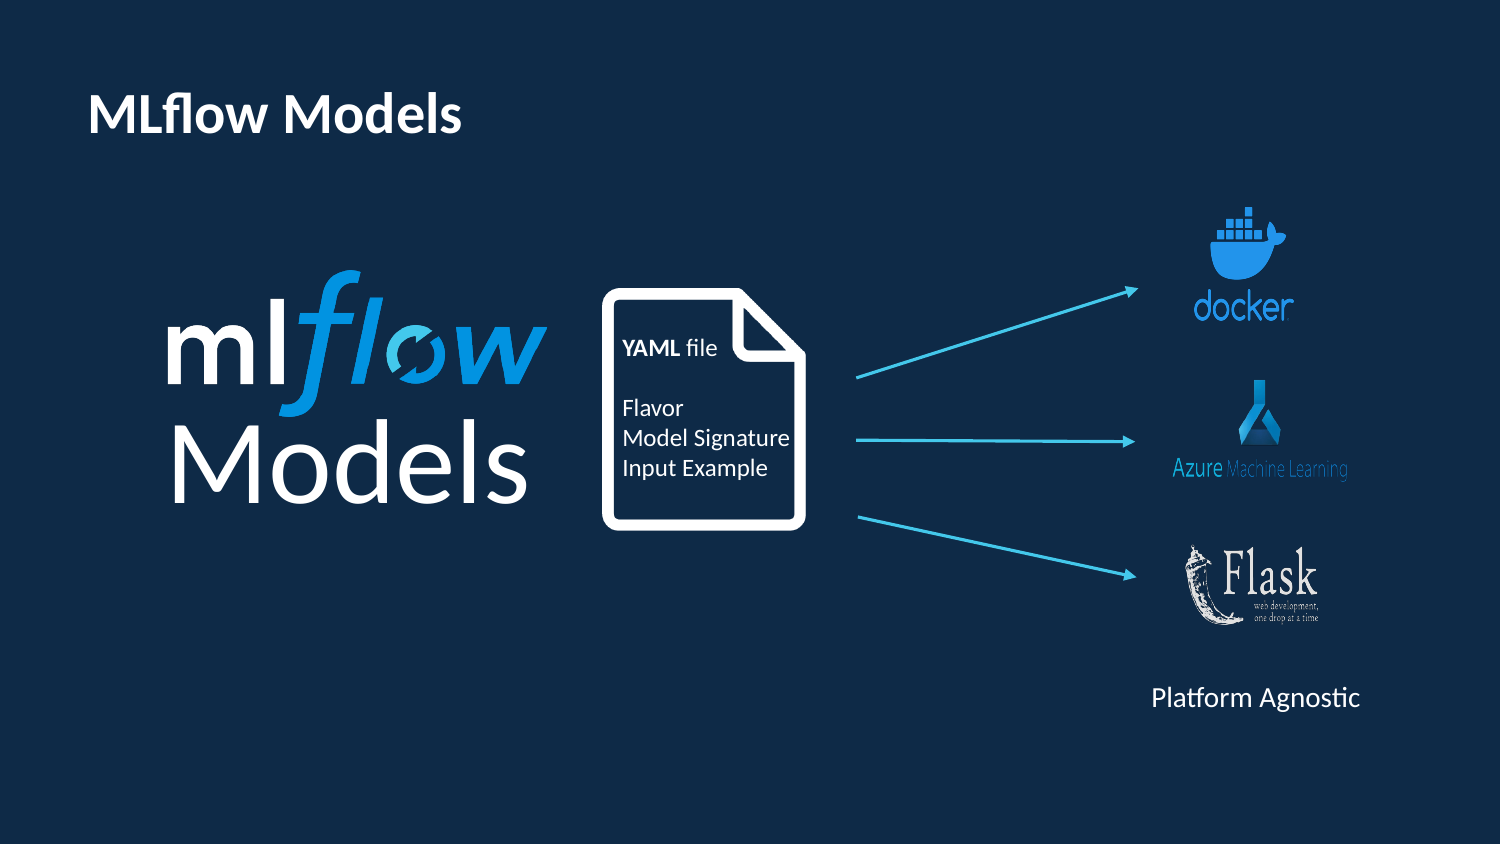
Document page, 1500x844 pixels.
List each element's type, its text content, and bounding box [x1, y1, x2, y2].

text_box MLflow Models [72, 59, 1004, 160]
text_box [857, 516, 1137, 578]
text_box Platform Agnostic [1136, 663, 1436, 729]
picture [1185, 543, 1318, 626]
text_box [855, 287, 1139, 379]
picture [1194, 207, 1295, 321]
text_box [150, 270, 859, 545]
picture [1172, 379, 1347, 482]
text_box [602, 287, 823, 531]
